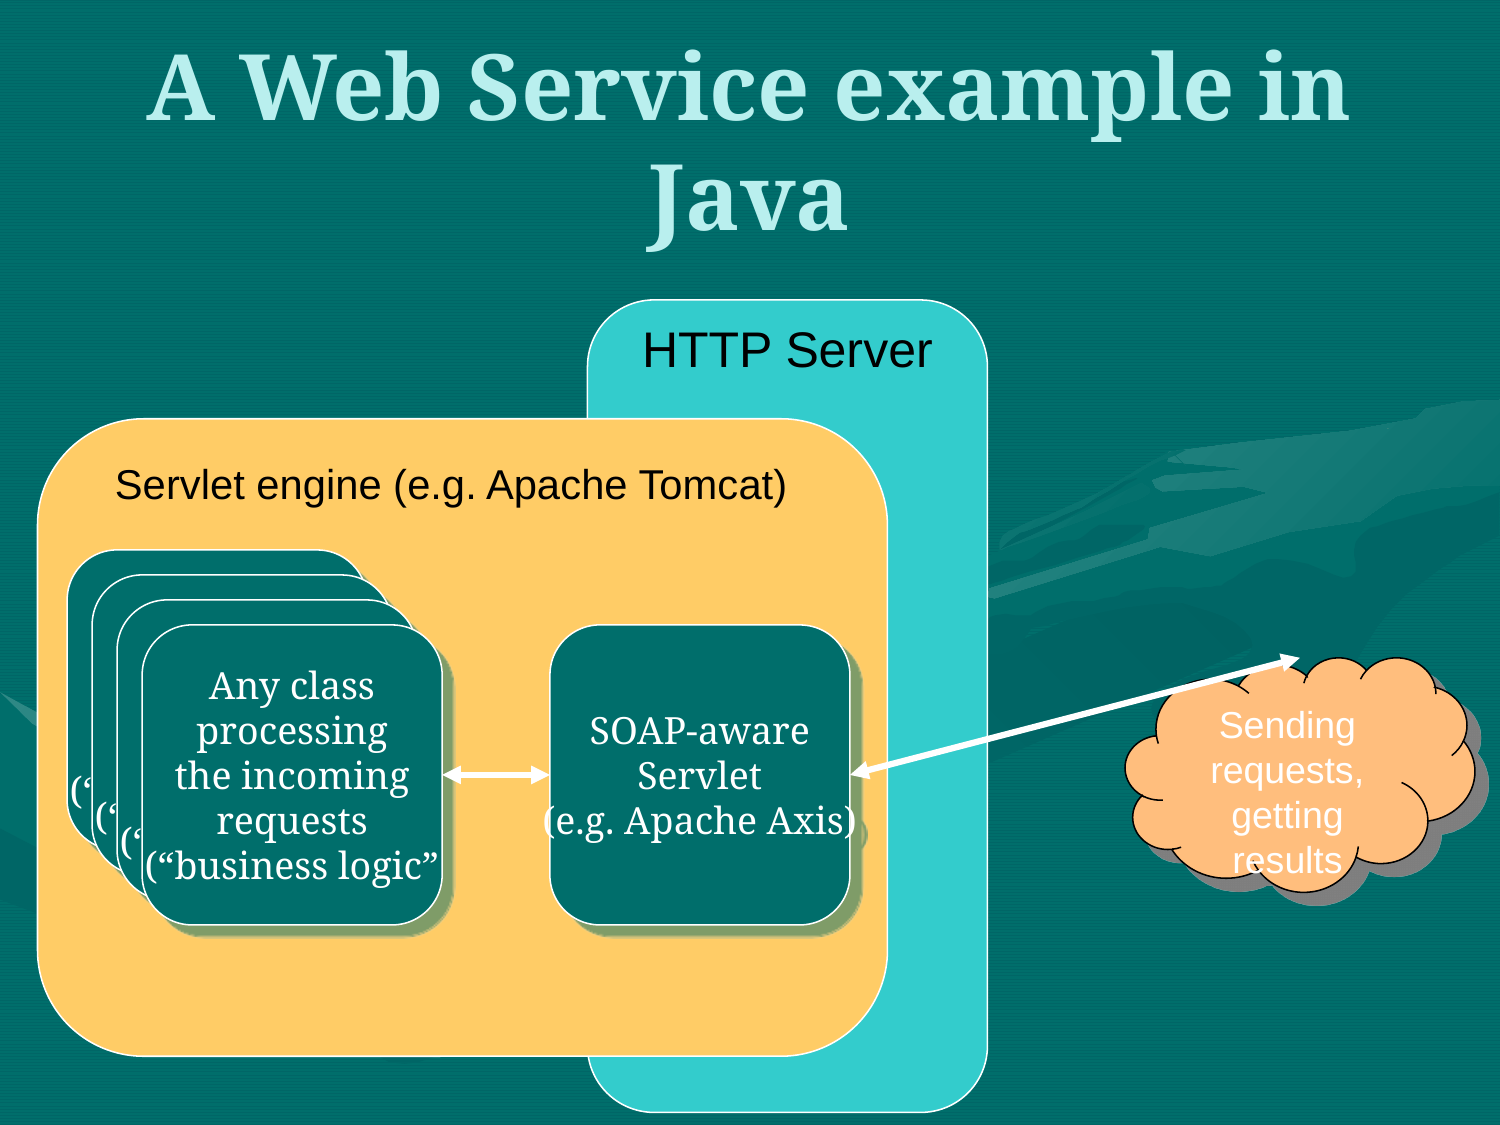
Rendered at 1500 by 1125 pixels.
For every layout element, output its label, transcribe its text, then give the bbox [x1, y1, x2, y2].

title A Web Service example in Java [75, 45, 1425, 233]
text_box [37, 299, 1475, 1113]
